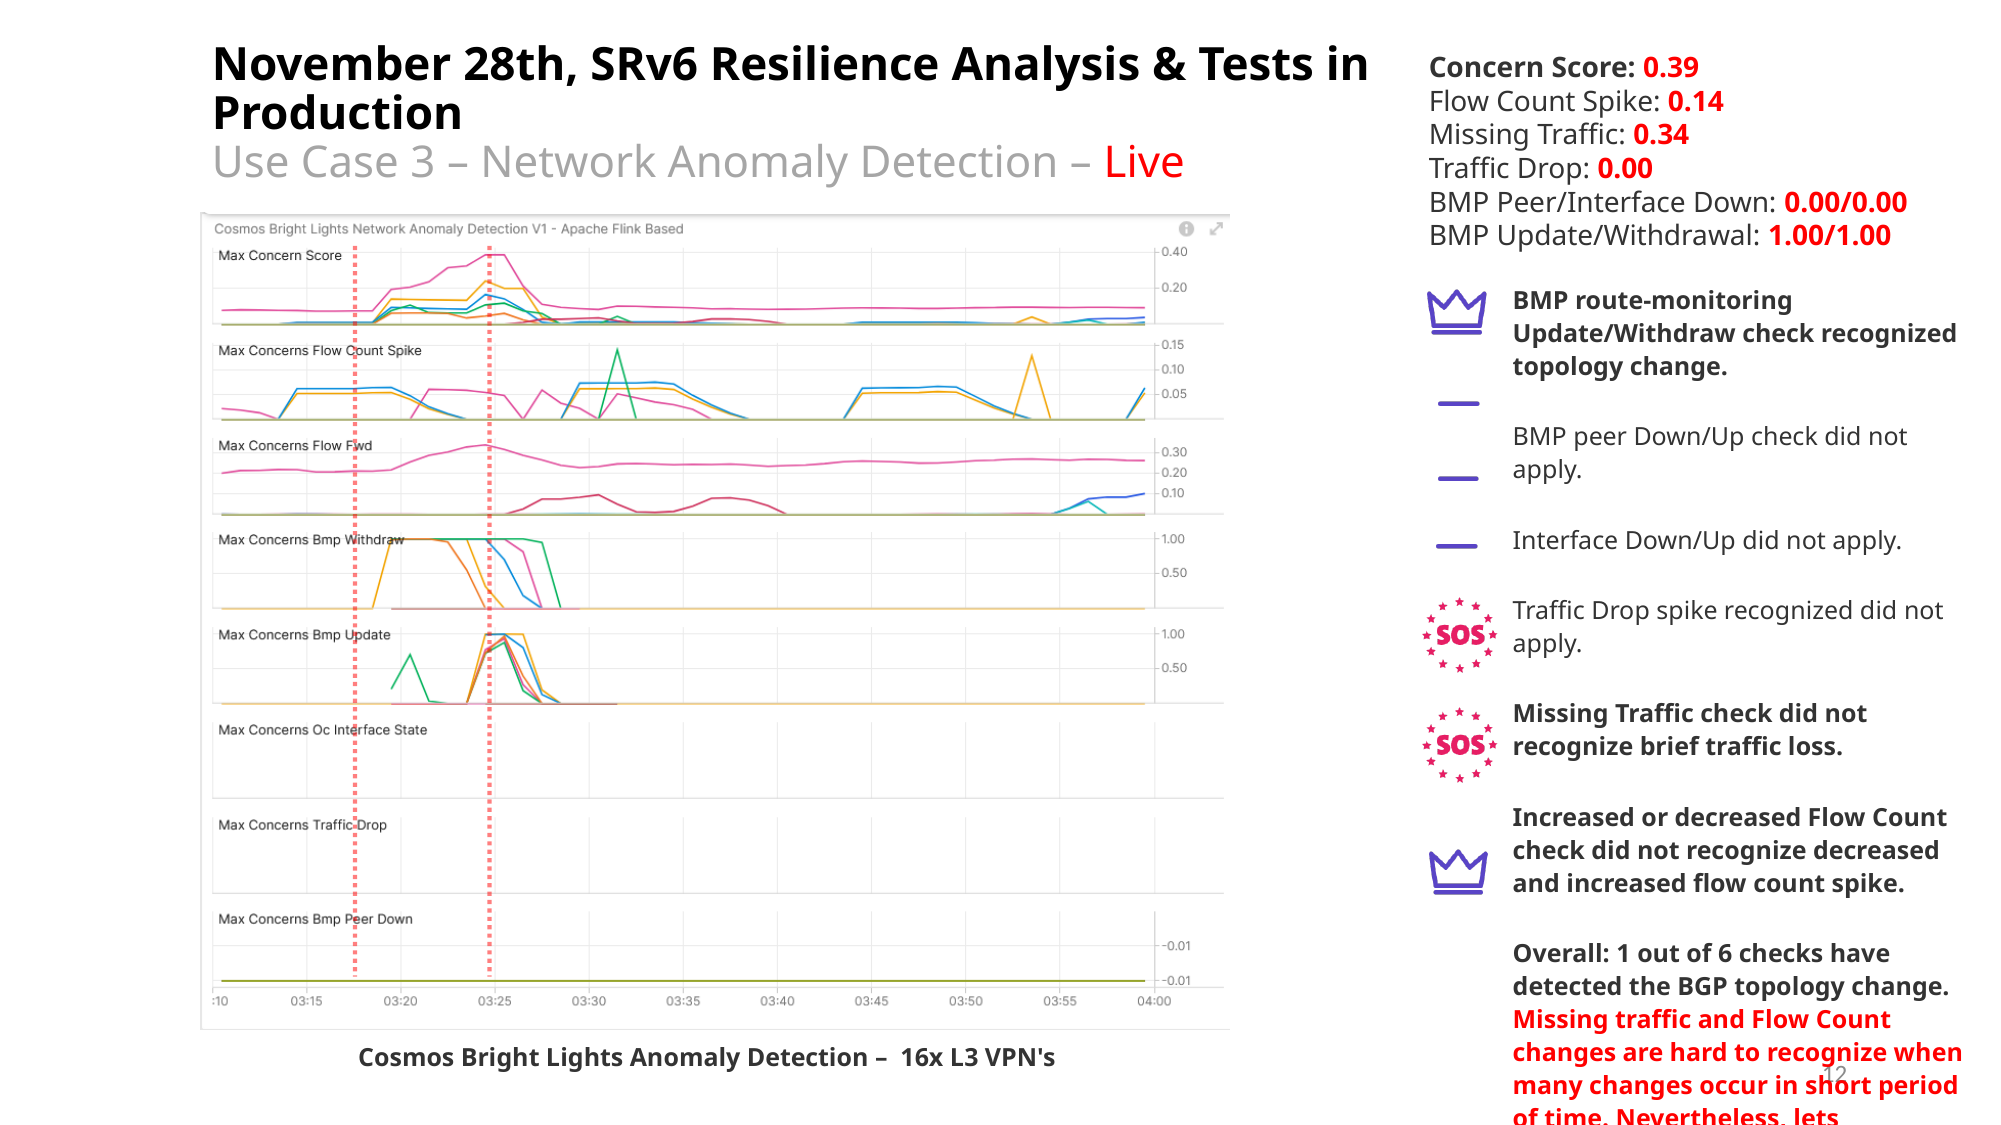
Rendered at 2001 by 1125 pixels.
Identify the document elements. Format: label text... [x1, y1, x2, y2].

picture [1416, 591, 1503, 678]
picture [200, 212, 1230, 1030]
text_box BMP route-monitoring Update/Withdraw check recognized topology change. BMP peer Down/Up check did not apply. Interface Down/Up did not apply. Traffic Drop spike recognized did not apply. Missing Traffic check did not recognize brief traffic loss. Increased or decreased Flow Count check did not recognize decreased and increased flow count spike. Overall: 1 out of 6 checks have detected the BGP topology change. Missing traffic and Flow Count changes are hard to recognize when many changes occur in short period of time. Nevertheless, lets investigate wherever we have a chance to improve. [1512, 281, 1973, 1097]
picture [1416, 701, 1503, 788]
picture [1422, 444, 1492, 580]
text_box Cosmos Bright Lights Anomaly Detection – 16x L3 VPN's [114, 1033, 1301, 1079]
title November 28th, SRv6 Resilience Analysis & Tests in Production Use Case 3 – Network Anomaly Detection – Live [196, 54, 1414, 173]
text_box Concern Score: 0.39 Flow Count Spike: 0.14 Missing Traffic: 0.34 Traffic Drop: 0.00 BMP Peer/Interface Down: 0.00/0.00 BMP Update/Withdrawal: 1.00/1.00 [1414, 41, 1987, 259]
picture [1422, 280, 1491, 348]
slide_number 12 [1412, 1042, 1863, 1103]
picture [1424, 369, 1493, 438]
picture [1424, 840, 1492, 908]
